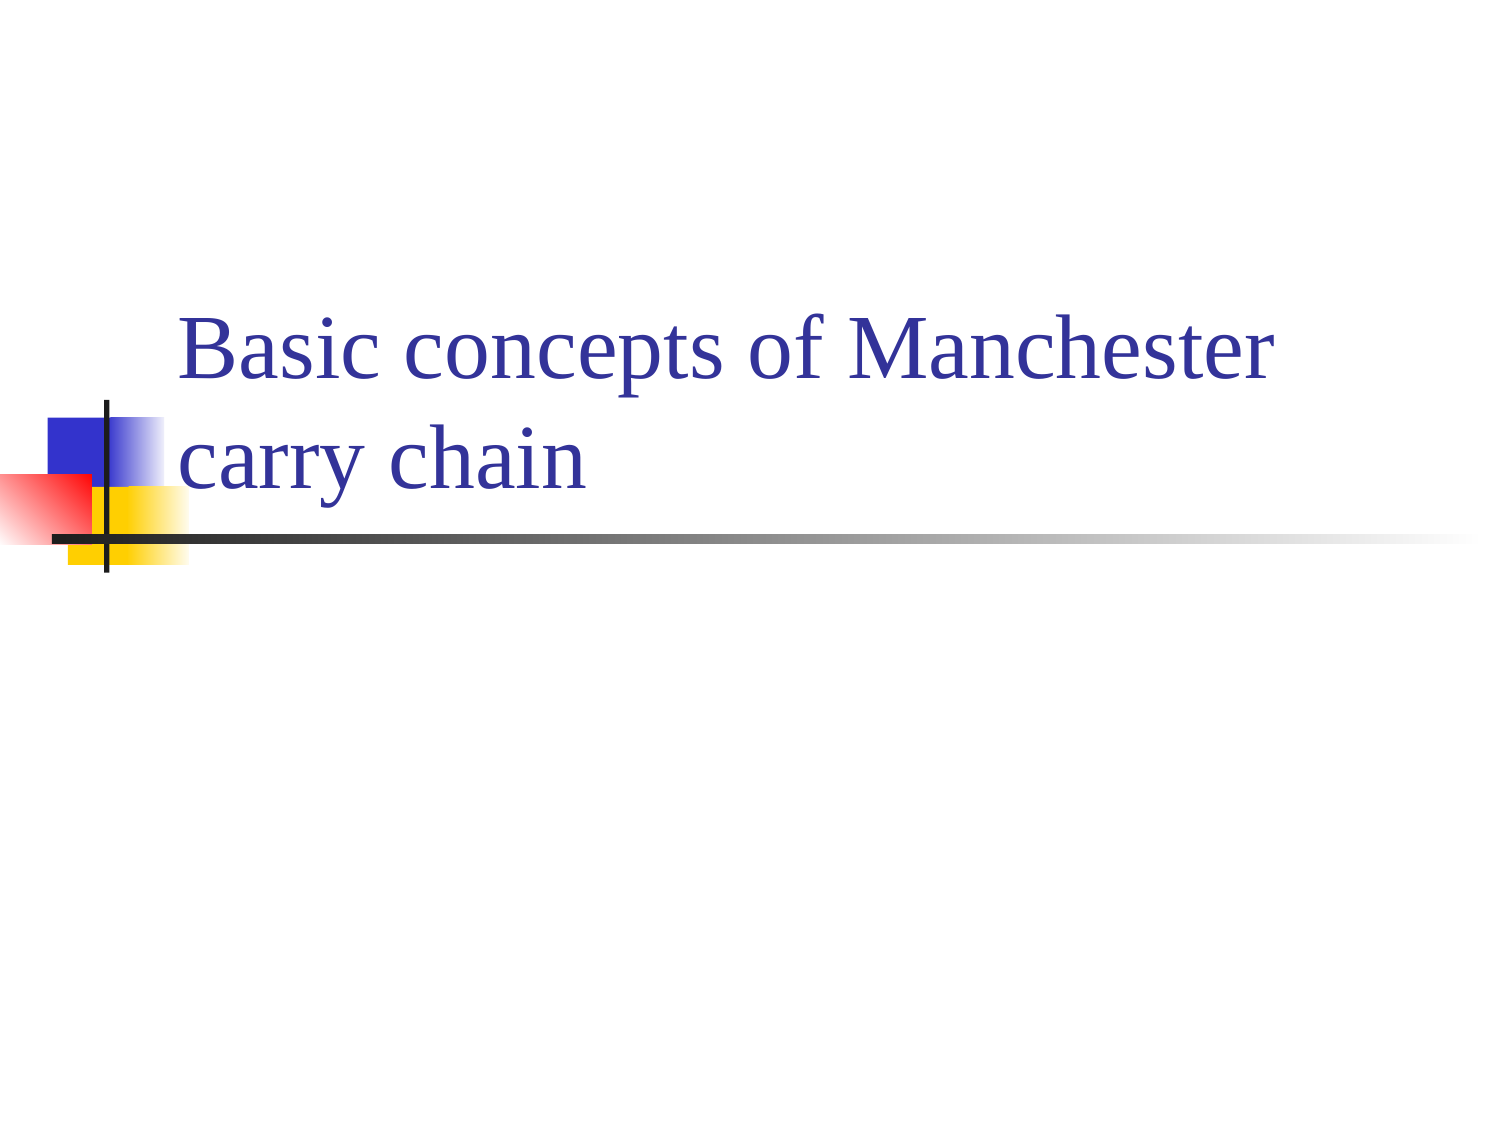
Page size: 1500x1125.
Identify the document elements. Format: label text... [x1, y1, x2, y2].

title Basic concepts of Manchester carry chain [162, 275, 1438, 515]
